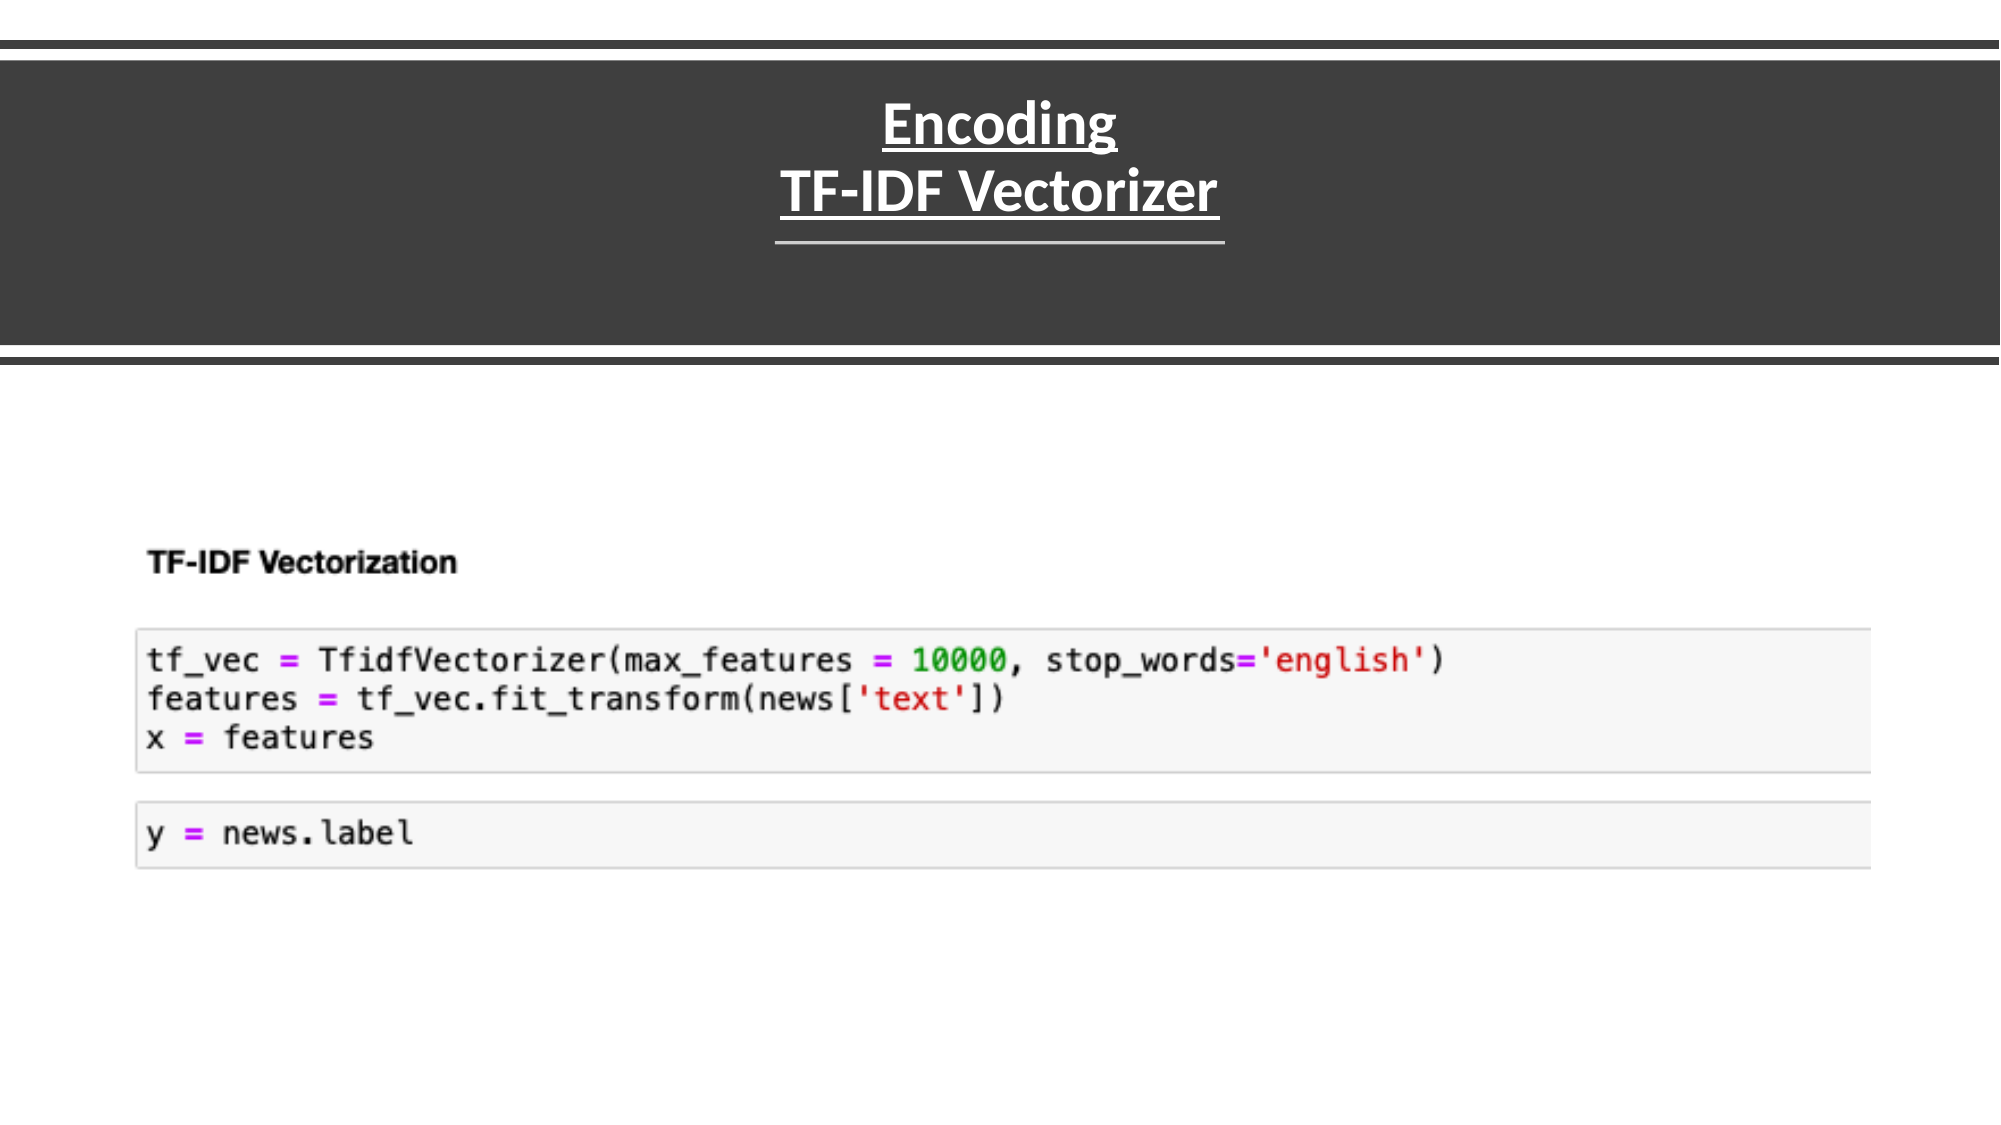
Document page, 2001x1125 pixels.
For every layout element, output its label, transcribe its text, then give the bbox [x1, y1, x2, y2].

text_box [0, 60, 2000, 346]
title Encoding TF-IDF Vectorizer [86, 80, 1914, 233]
picture [128, 508, 1871, 888]
